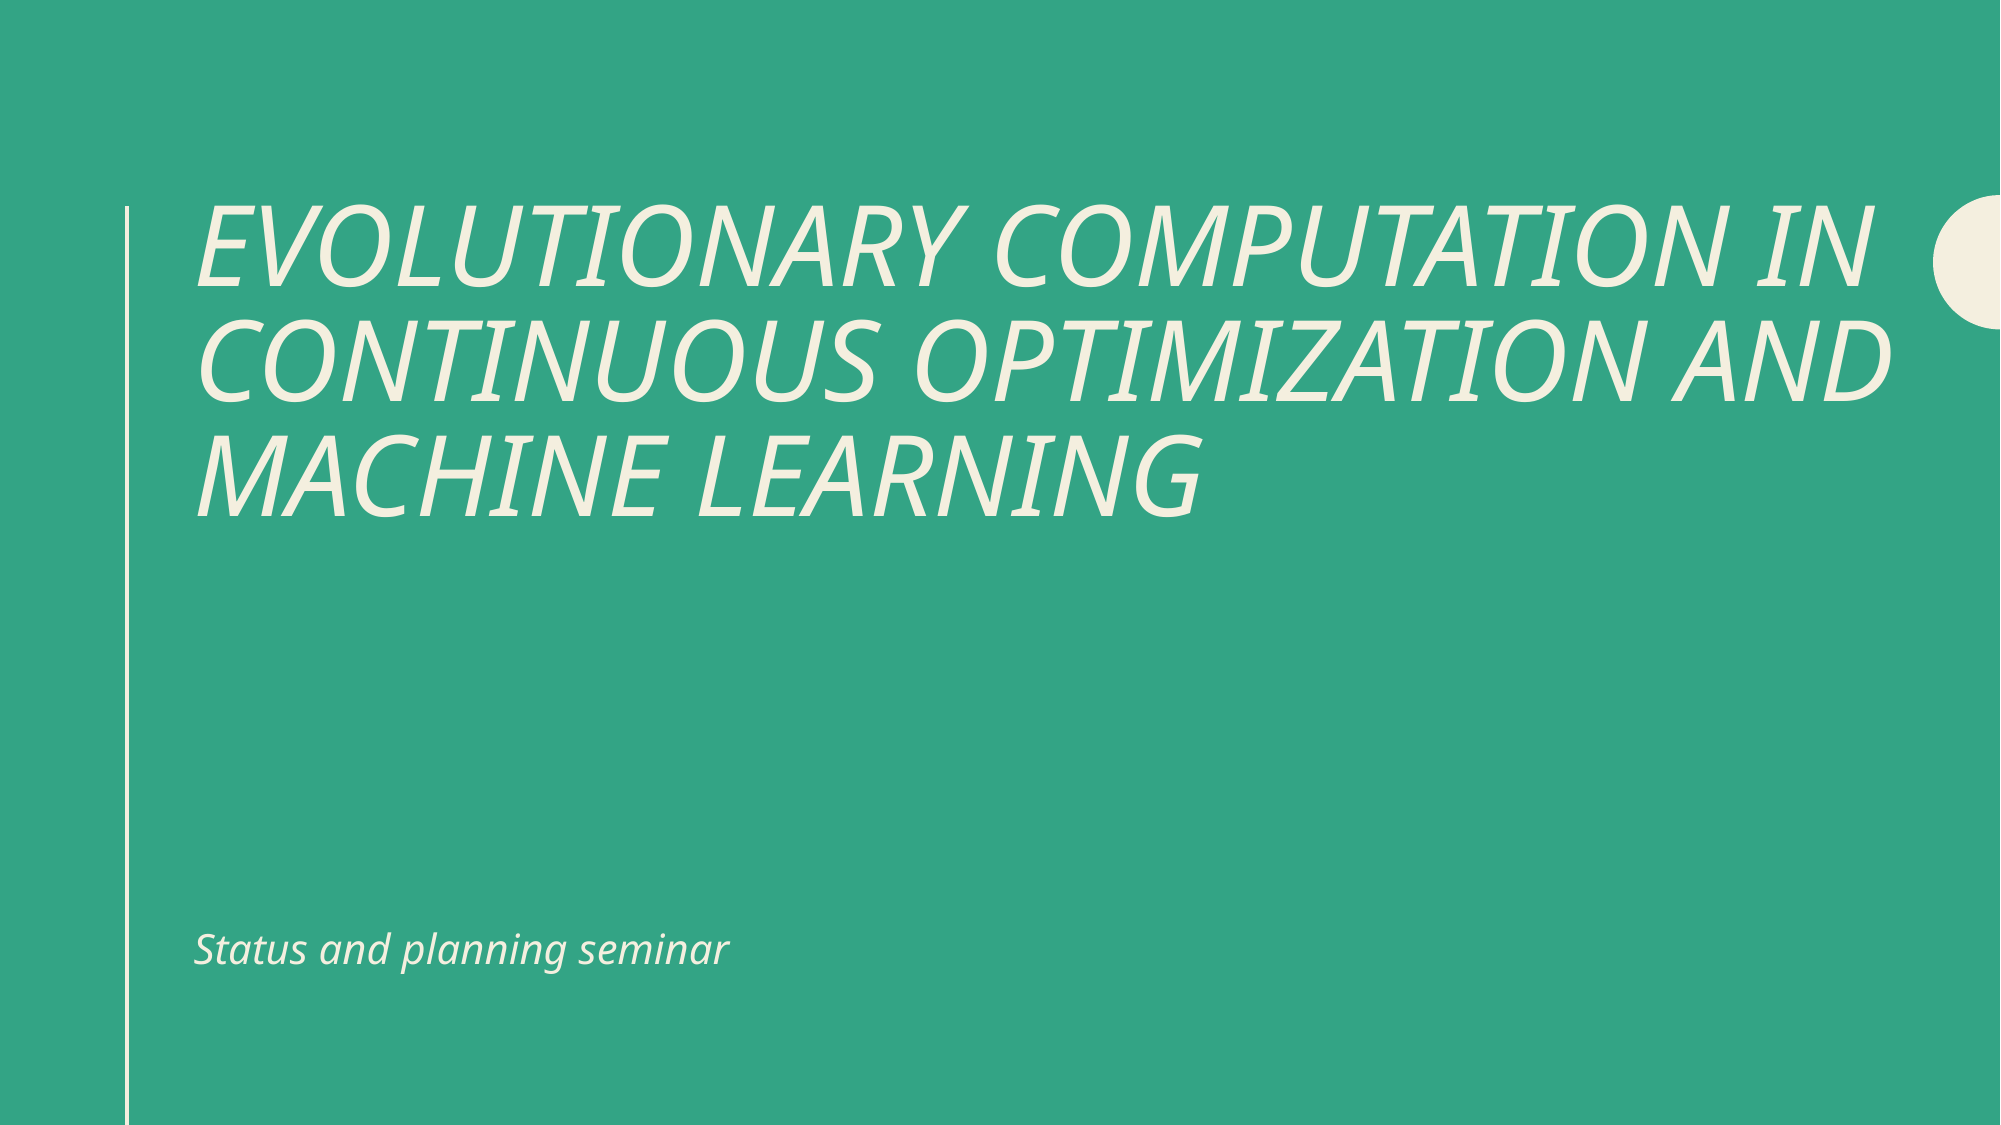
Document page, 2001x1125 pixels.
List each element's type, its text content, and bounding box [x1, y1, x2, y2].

subtitle Status and planning seminar [178, 908, 1333, 1025]
title EVOLUTIONARY COMPUTATION IN CONTINUOUS OPTIMIZATION AND MACHINE LEARNING [178, 187, 1913, 888]
